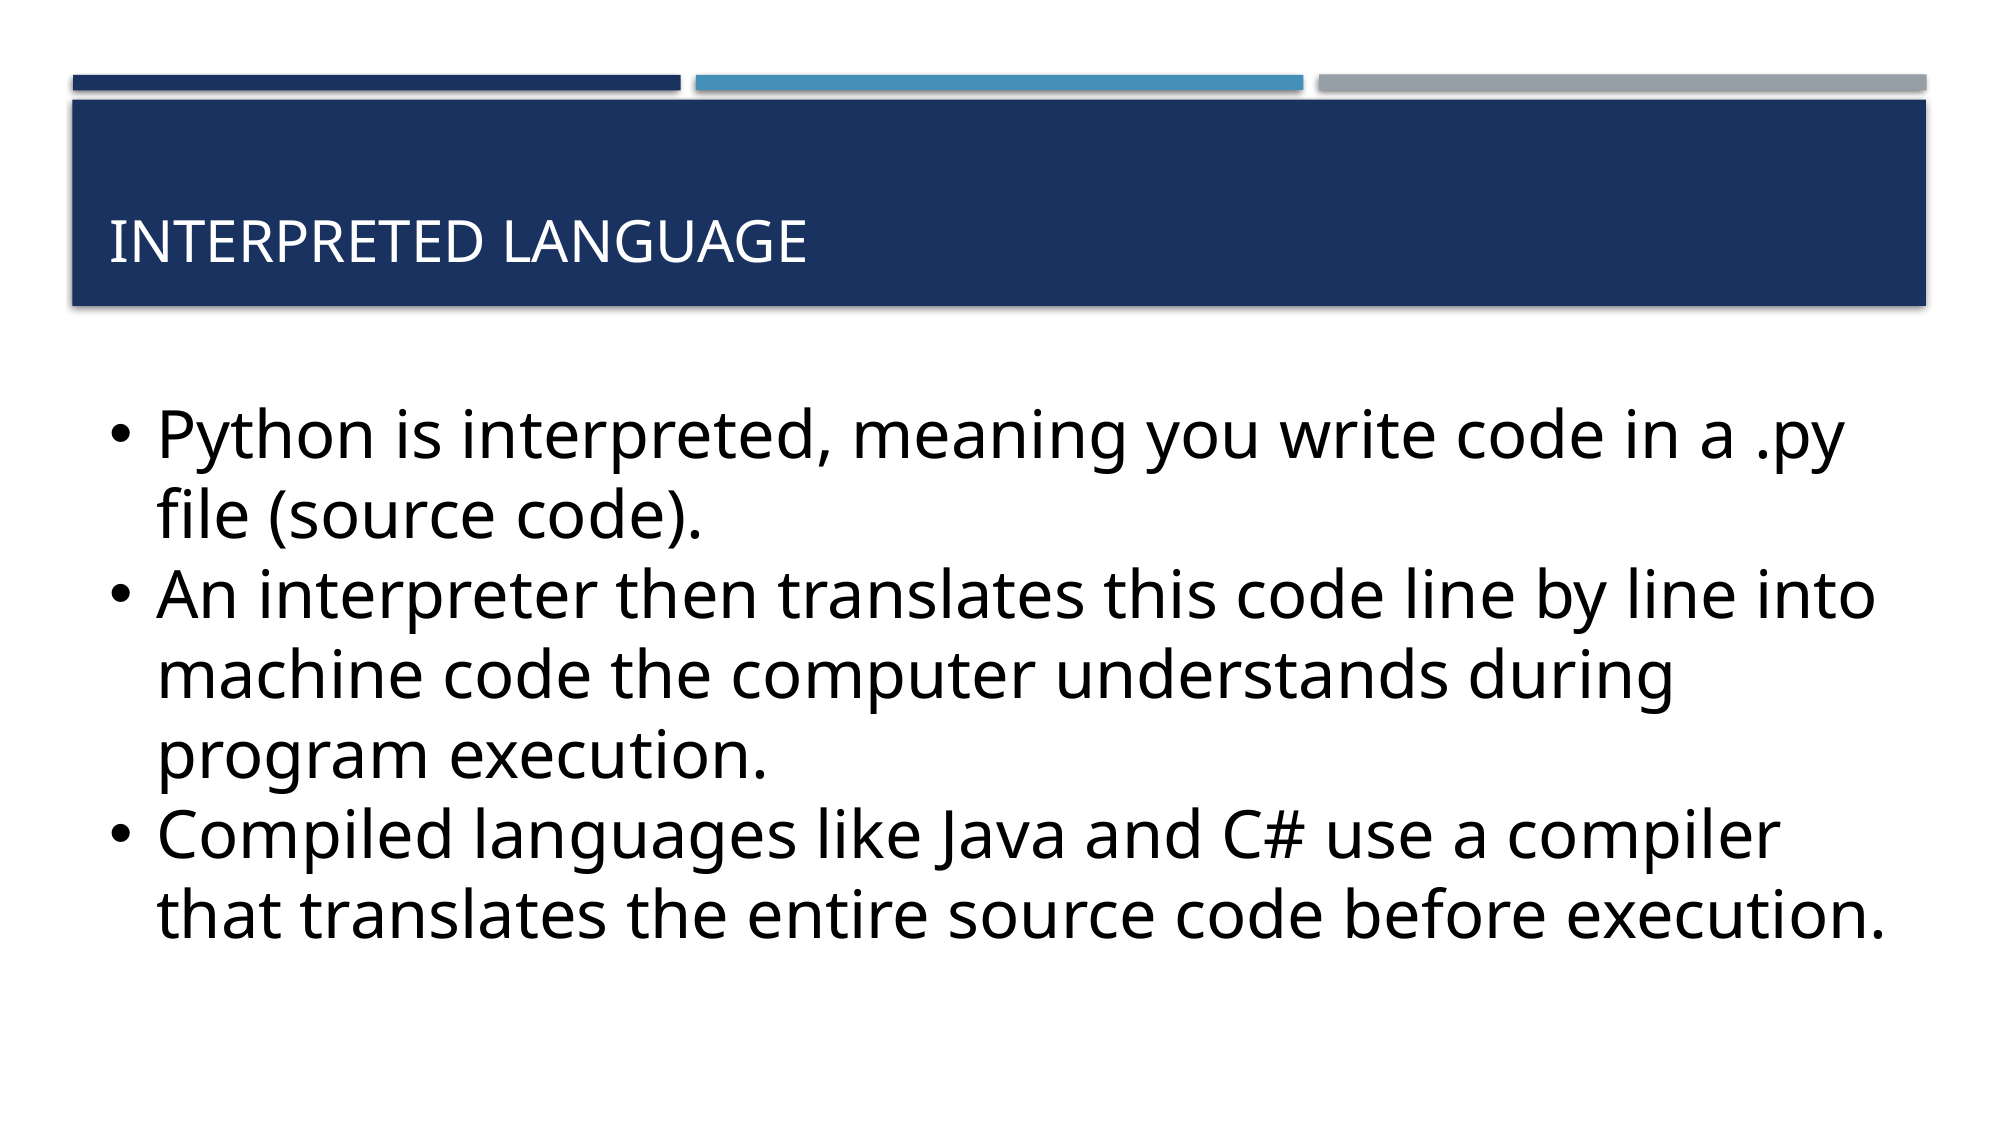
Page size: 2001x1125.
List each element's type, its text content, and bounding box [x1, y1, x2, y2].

title Interpreted Language [94, 119, 1904, 282]
text_box Python is interpreted, meaning you write code in a .py file (source code). An interpreter then translates this code line by line into machine code the computer understands during program execution. Compiled languages like Java and C# use a compiler that translates the entire source code before execution. [94, 384, 1919, 960]
